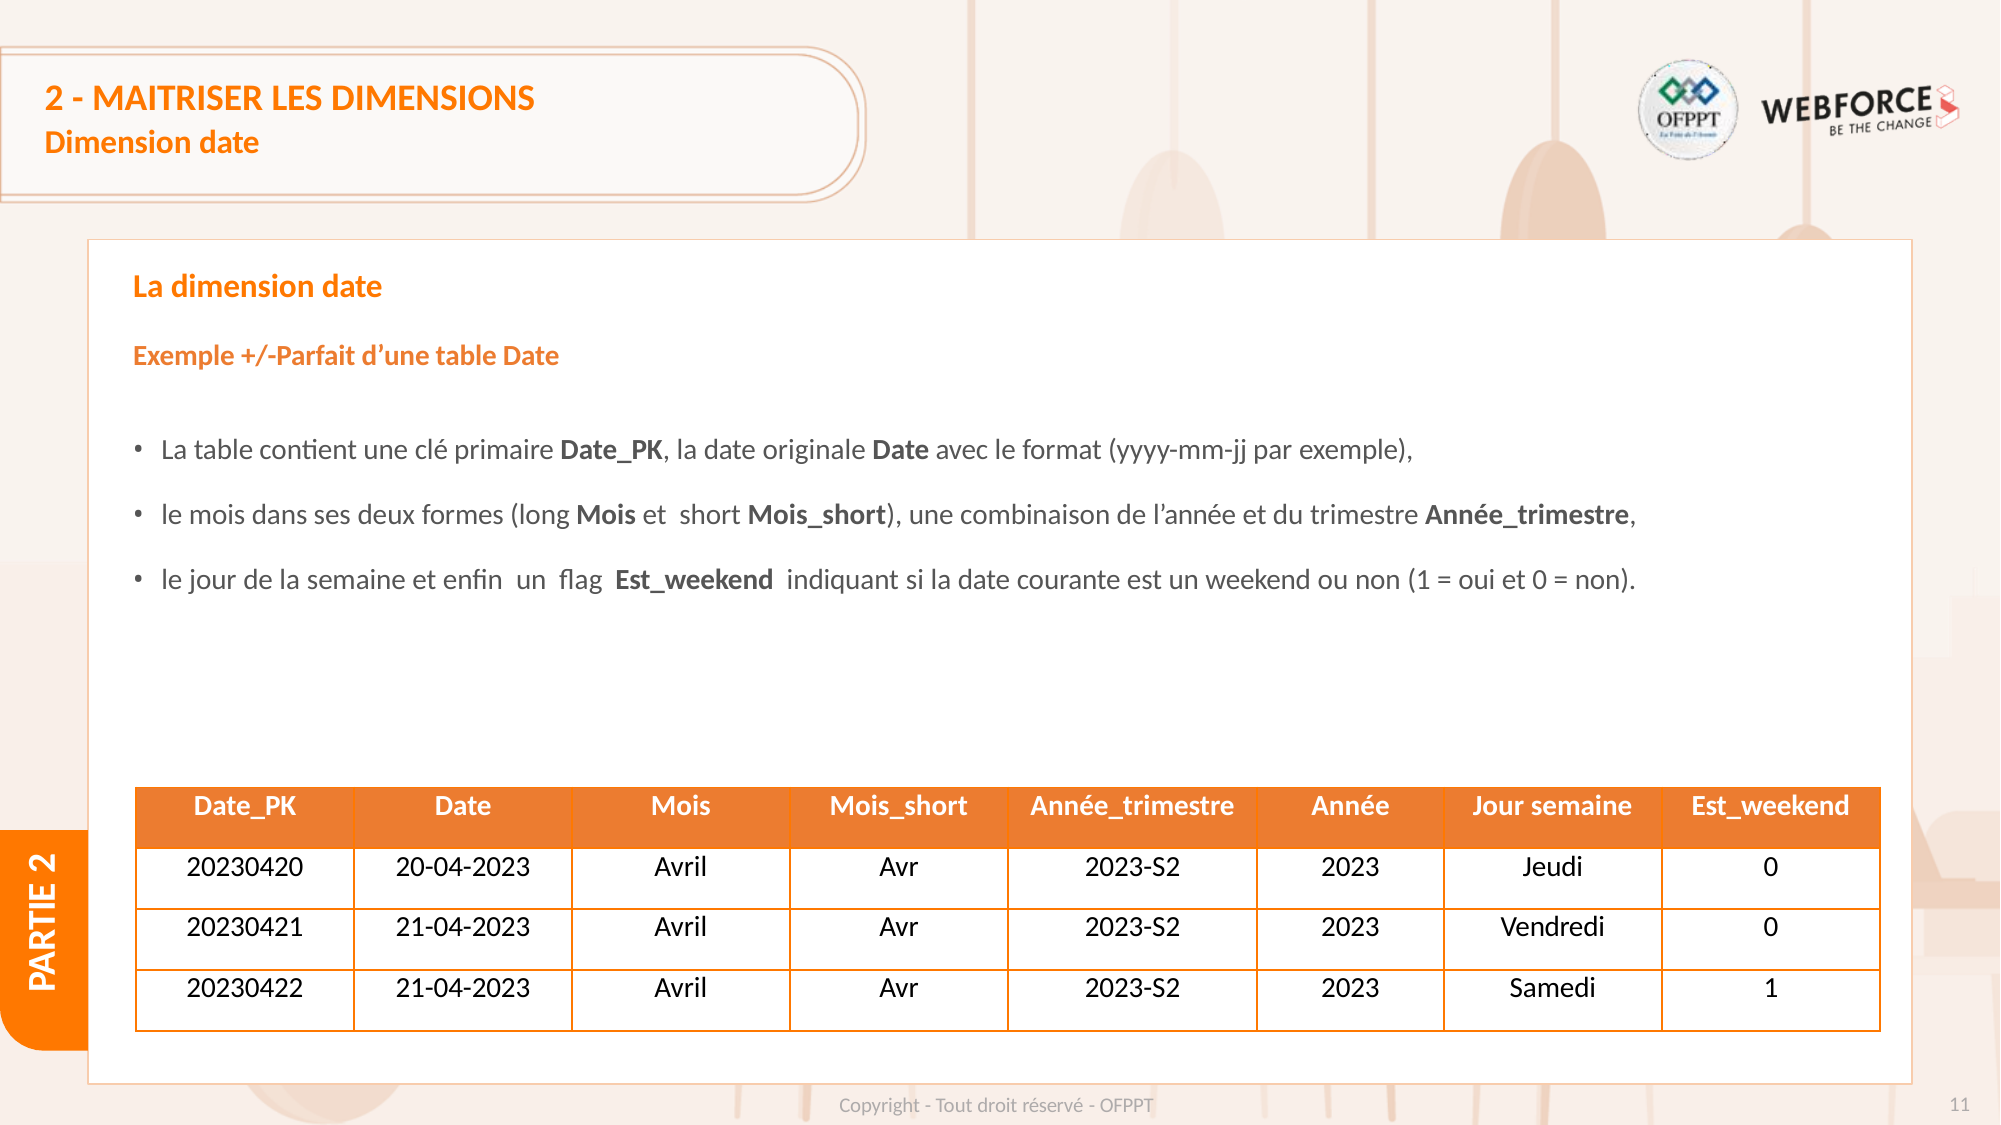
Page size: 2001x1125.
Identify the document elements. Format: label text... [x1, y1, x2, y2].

title 2 - MAITRISER LES DIMENSIONS Dimension date [42, 66, 540, 235]
footer Copyright - Tout droit réservé - OFPPT [837, 1096, 1163, 1125]
picture [0, 0, 2000, 1125]
text_box 11 [1942, 1093, 1987, 1116]
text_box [0, 238, 1913, 1086]
